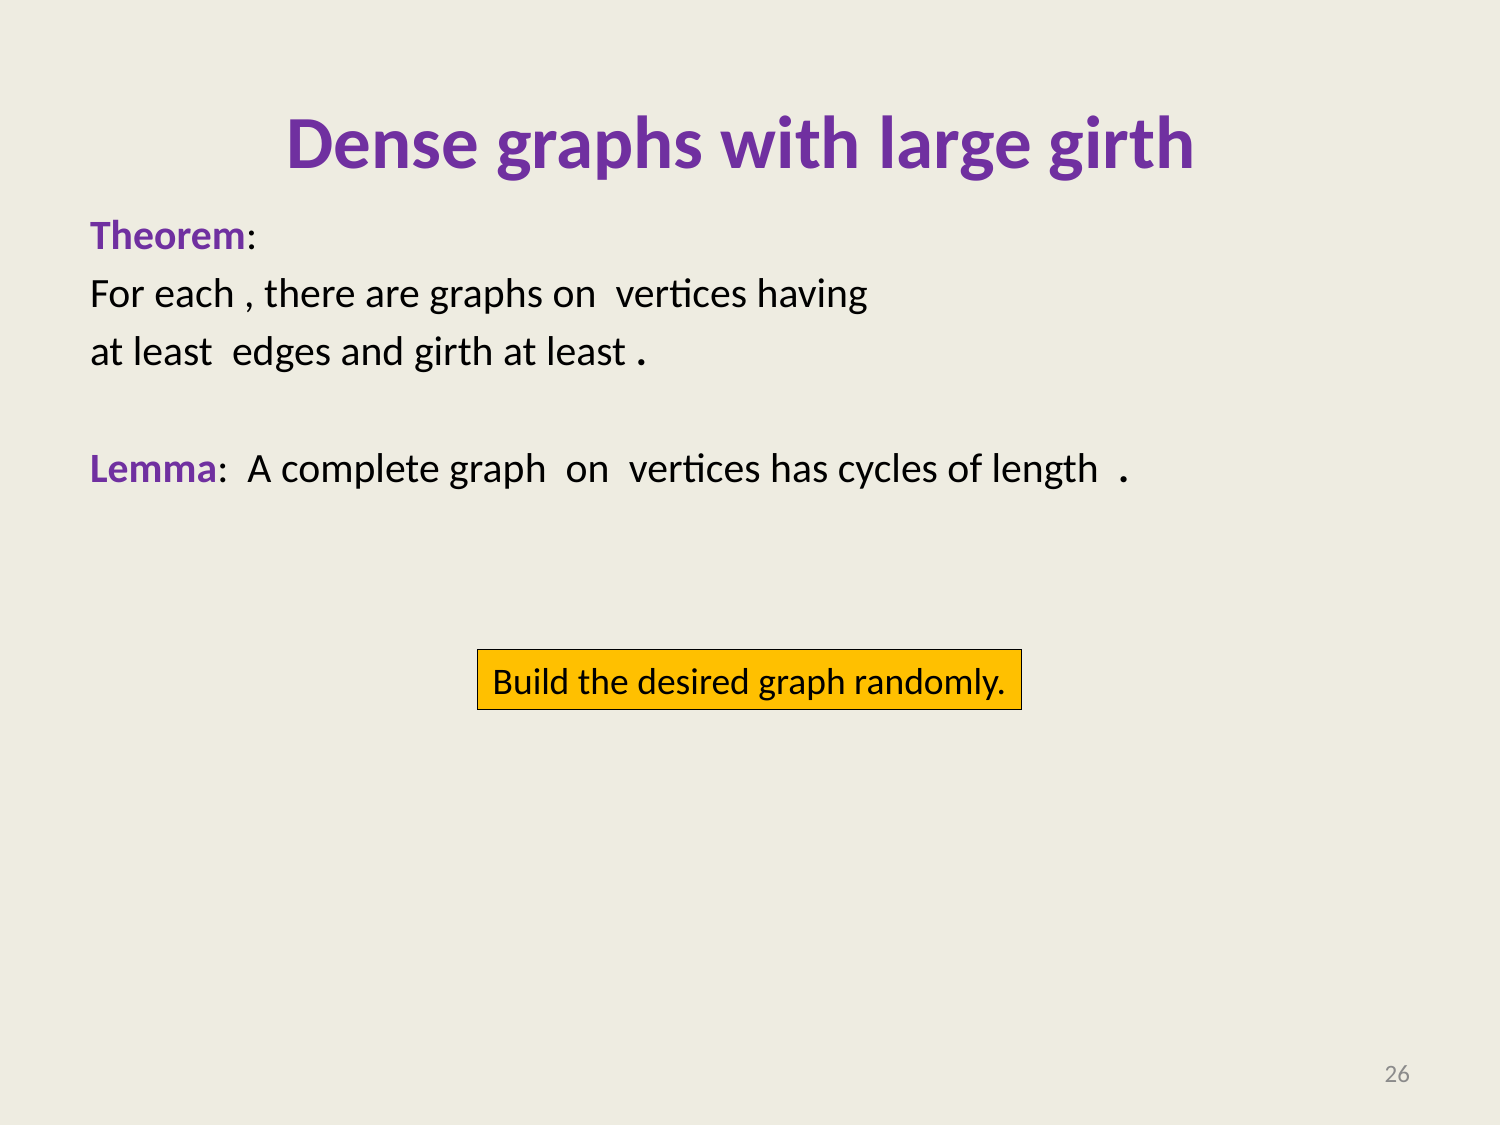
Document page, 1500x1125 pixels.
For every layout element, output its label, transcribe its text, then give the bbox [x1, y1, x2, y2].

title Dense graphs with large girth [75, 45, 1425, 233]
text_box Build the desired graph randomly. [477, 649, 1022, 710]
slide_number 26 [1074, 1042, 1425, 1103]
